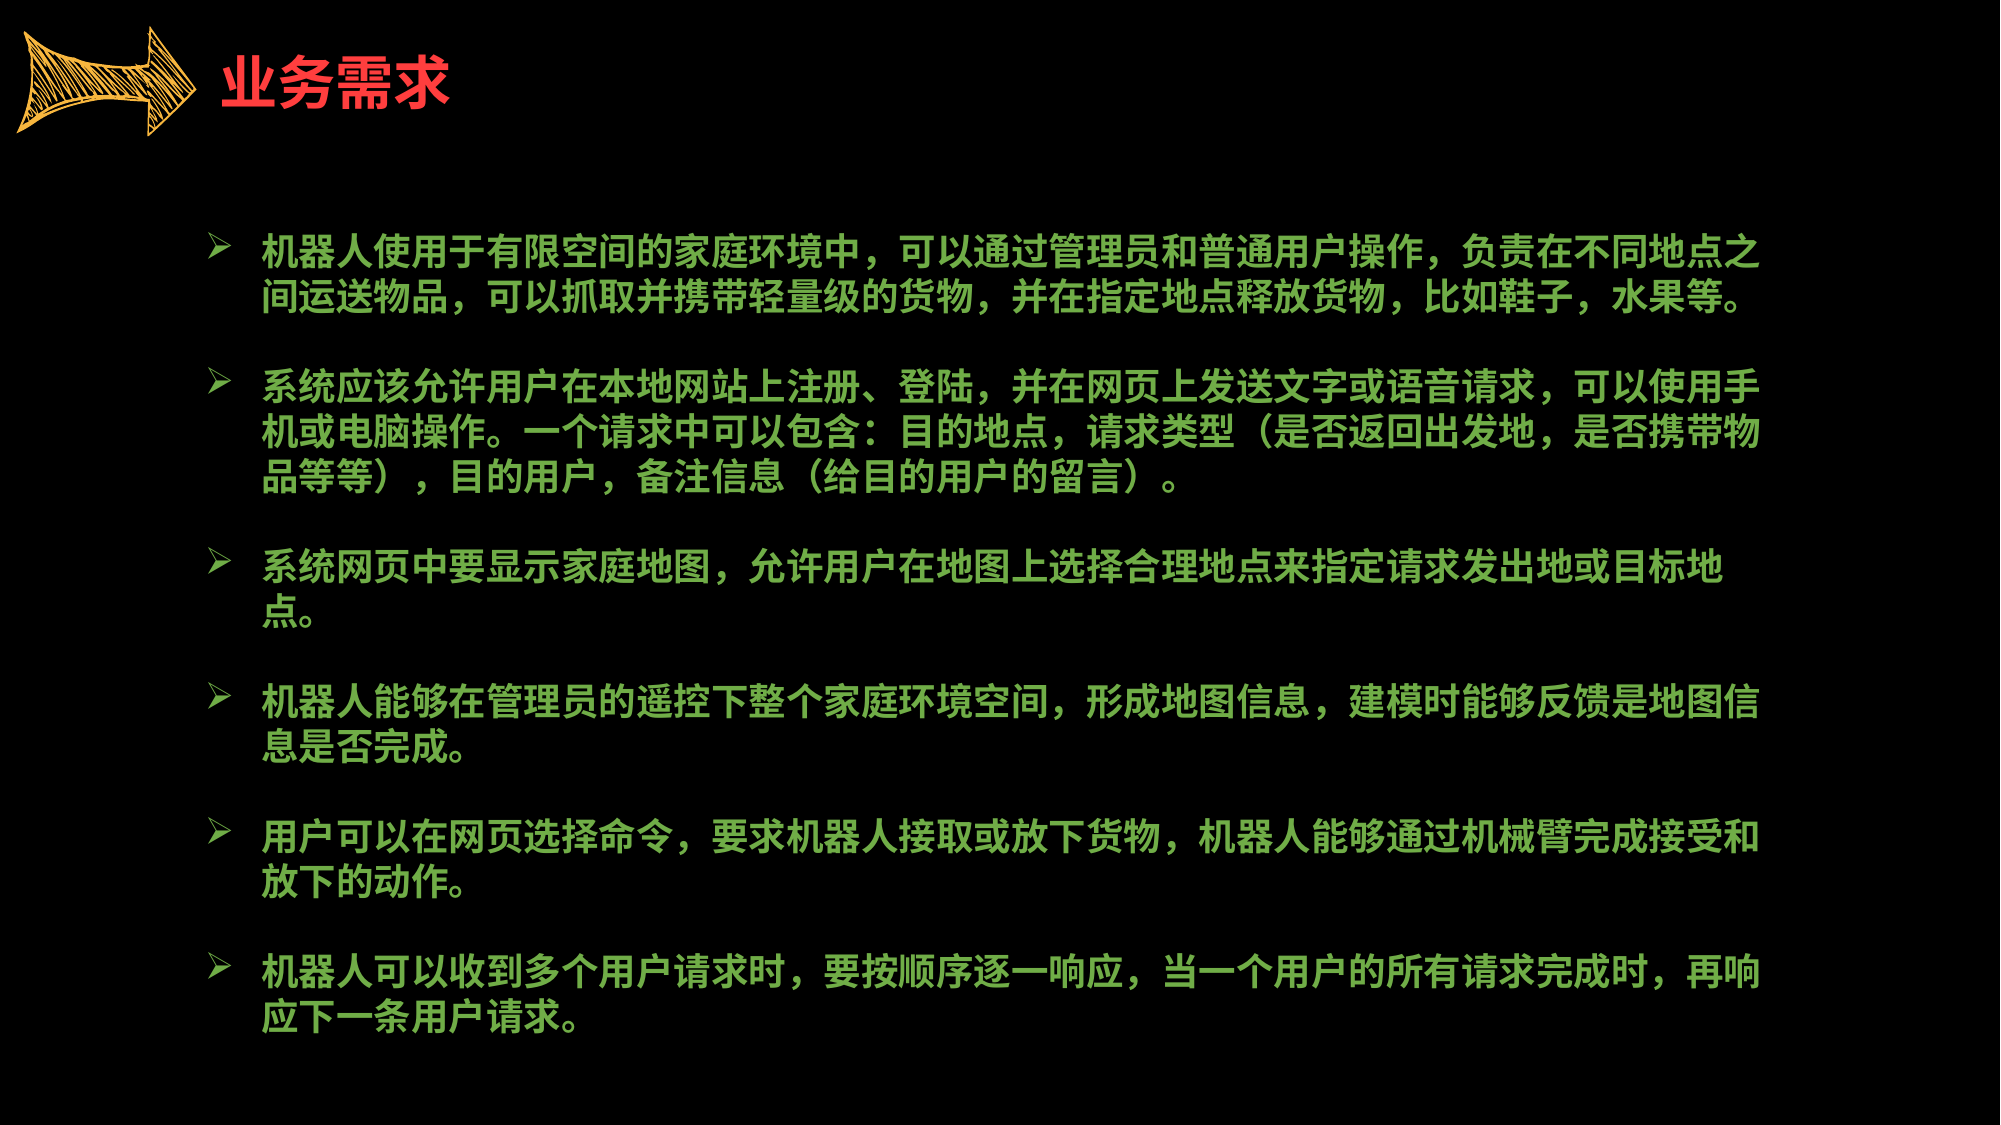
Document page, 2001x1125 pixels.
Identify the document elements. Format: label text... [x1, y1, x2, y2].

text_box [16, 26, 197, 137]
text_box 机器人使用于有限空间的家庭环境中，可以通过管理员和普通用户操作，负责在不同地点之间运送物品，可以抓取并携带轻量级的货物，并在指定地点释放货物，比如鞋子，水果等。 系统应该允许用户在本地网站上注册、登陆，并在网页上发送文字或语音请求，可以使用手机或电脑操作。一个请求中可以包含：目的地点，请求类型（是否返回出发地，是否携带物品等等），目的用户，备注信息（给目的用户的留言）。 系统网页中要显示家庭地图，允许用户在地图上选择合理地点来指定请求发出地或目标地点。 机器人能够在管理员的遥控下整个家庭环境空间，形成地图信息，建模时能够反馈是地图信息是否完成。 用户可以在网页选择命令，要求机器人接取或放下货物，机器人能够通过机械臂完成接受和放下的动作。 机器人可以收到多个用户请求时，要按顺序逐一响应，当一个用户的所有请求完成时，再响应下一条用户请求。 [190, 220, 1811, 1046]
text_box 业务需求 [204, 38, 468, 124]
